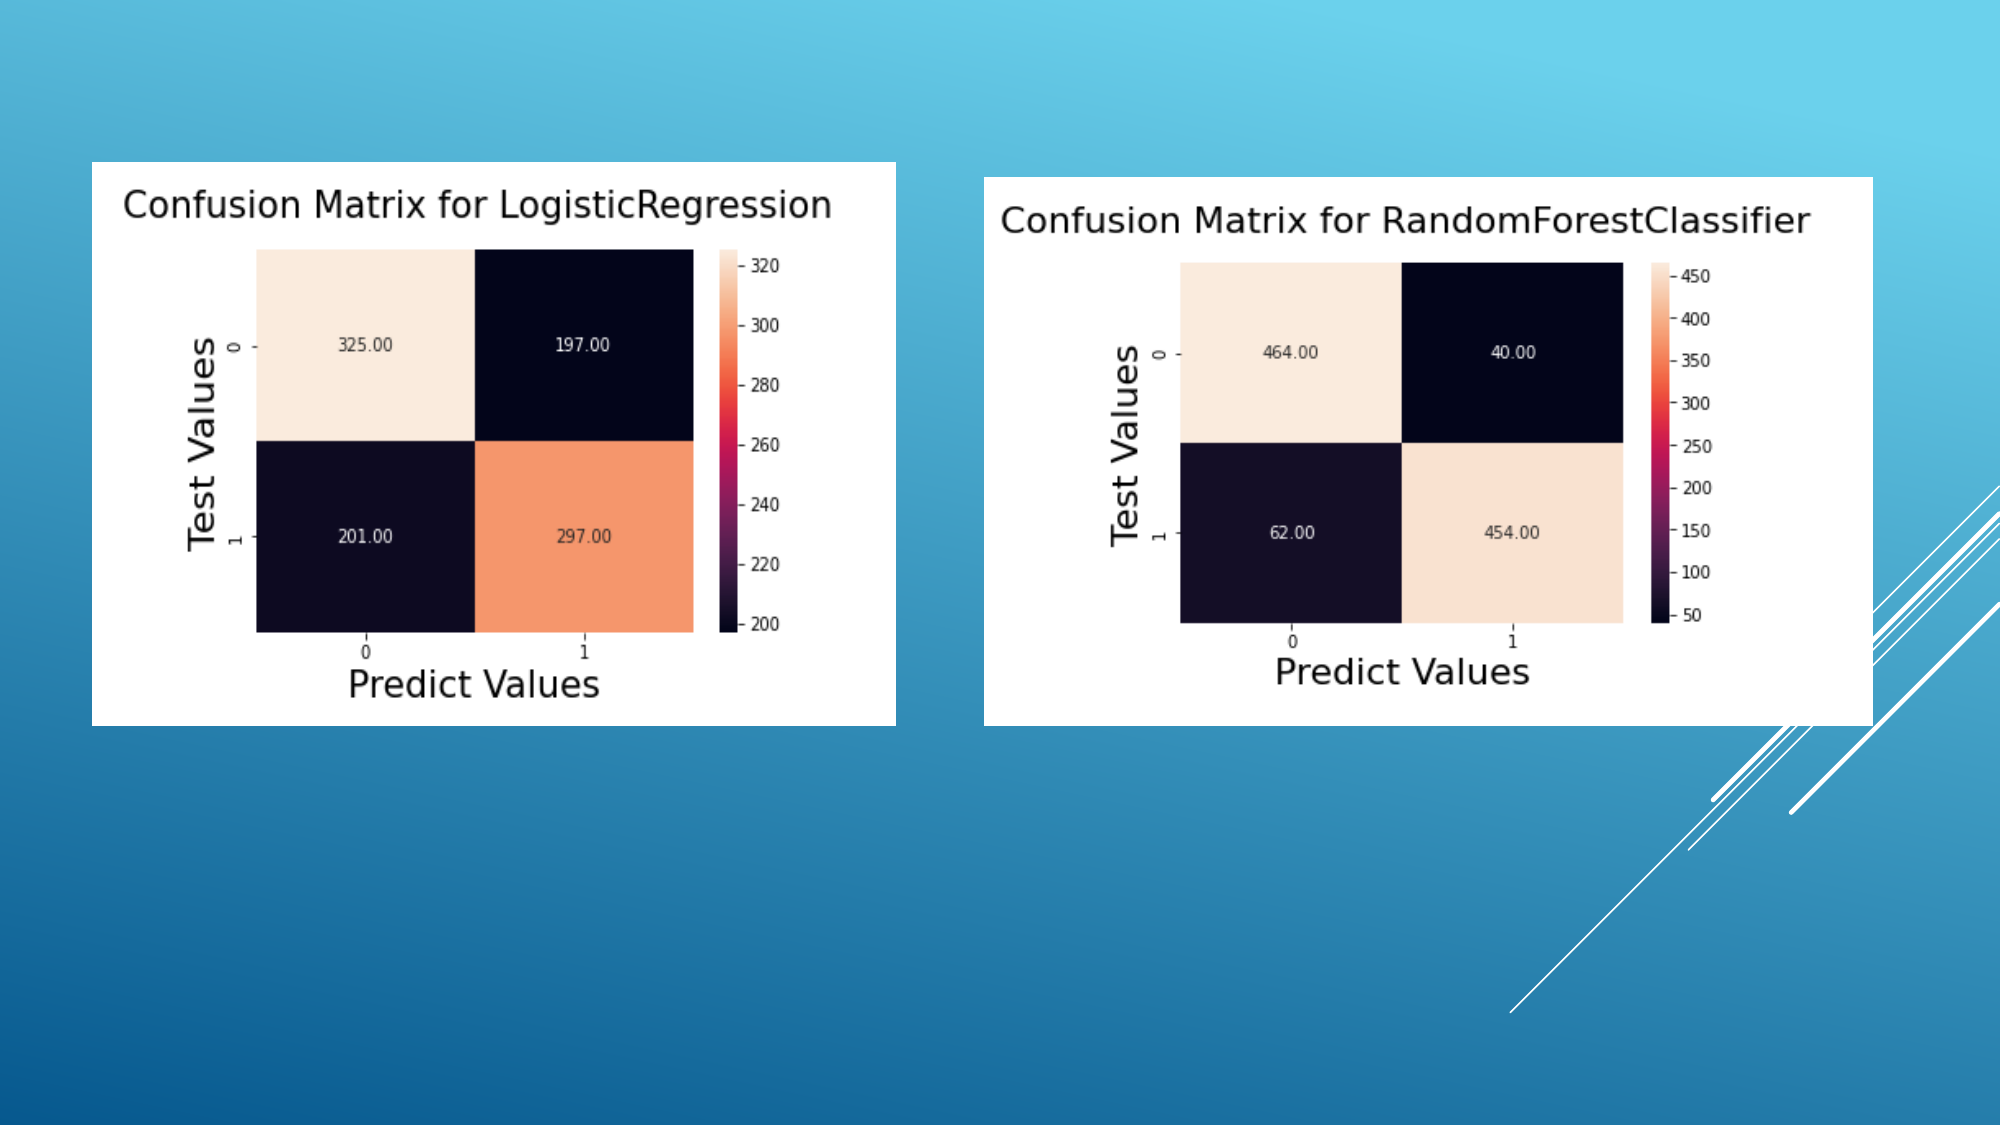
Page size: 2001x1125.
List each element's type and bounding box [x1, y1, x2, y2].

list [984, 177, 1873, 726]
picture [92, 161, 896, 726]
